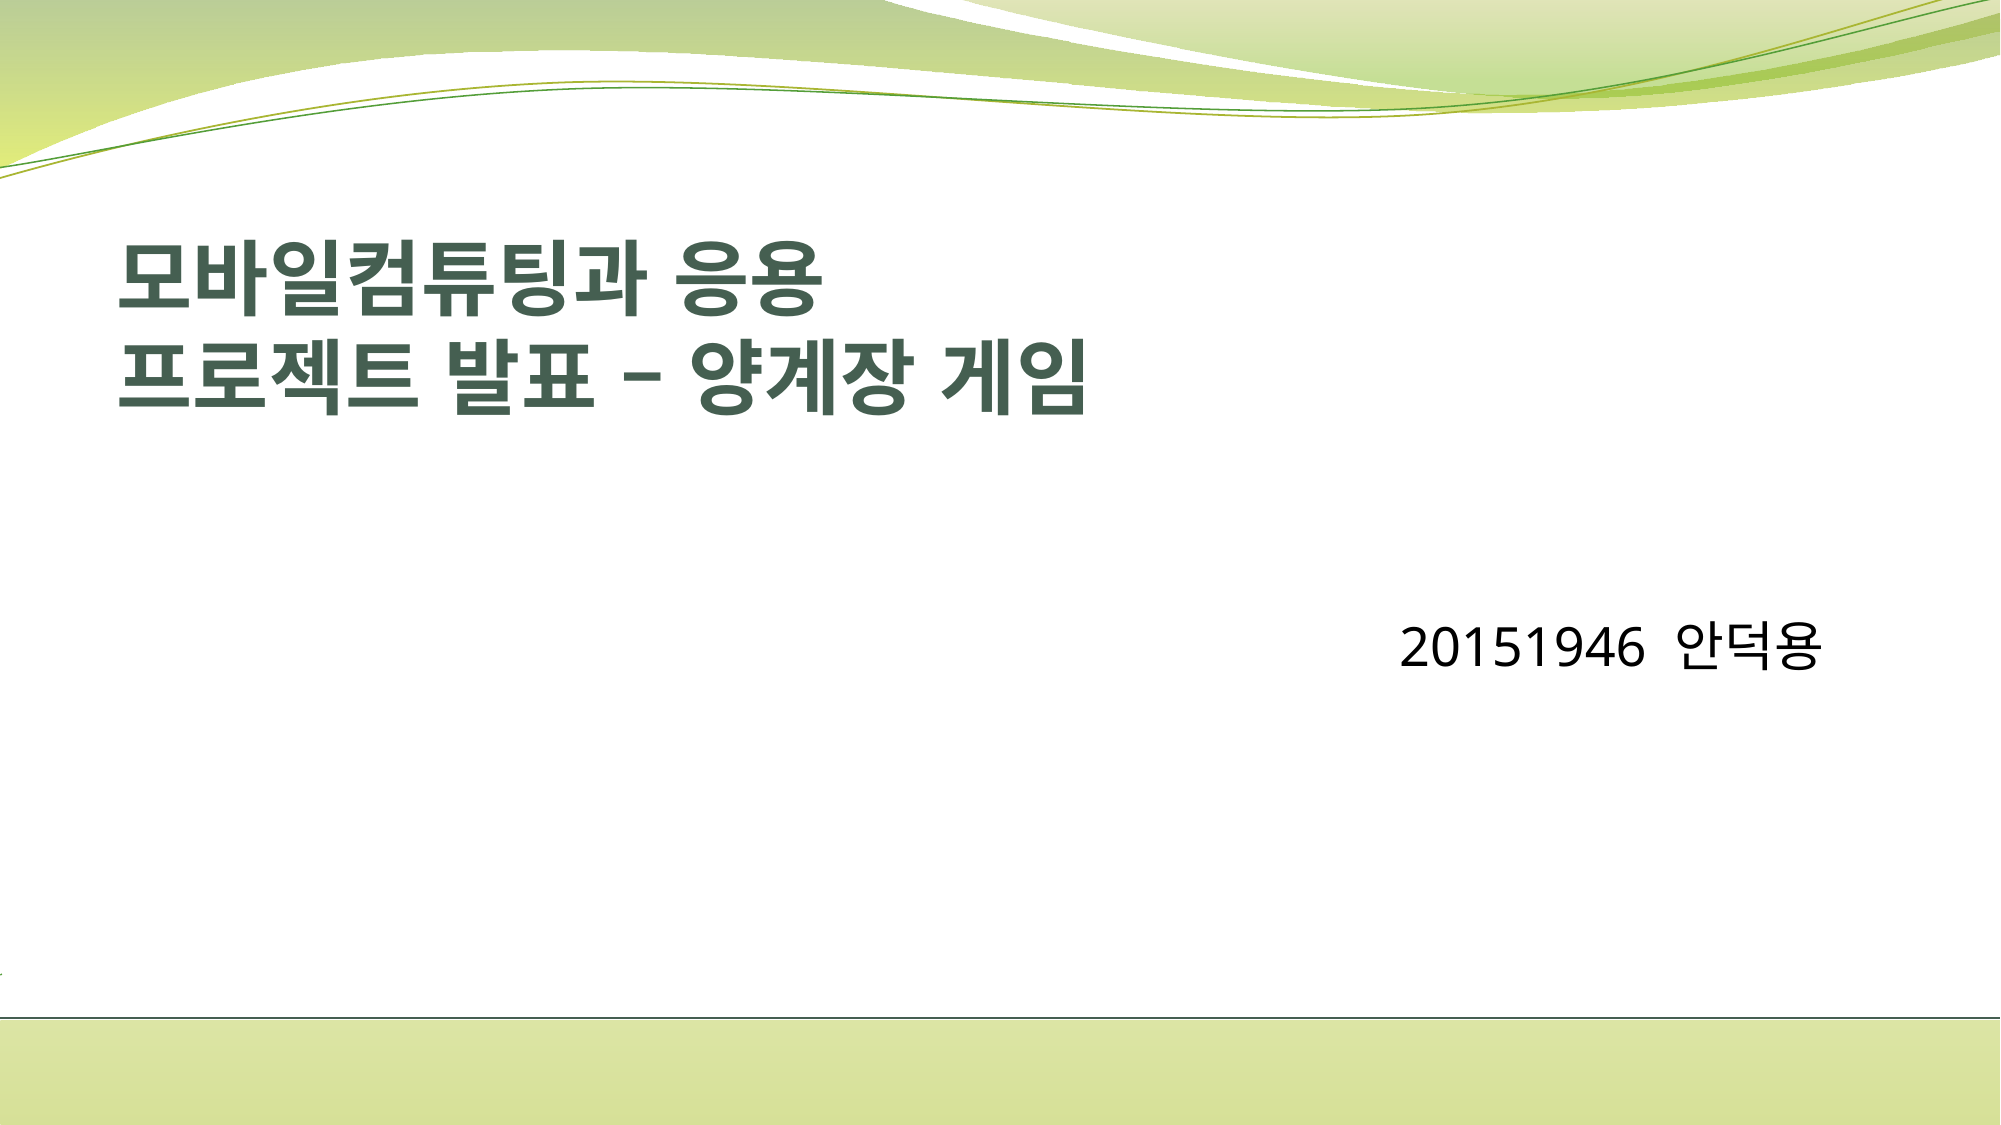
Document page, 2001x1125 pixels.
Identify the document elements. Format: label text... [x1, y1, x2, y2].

title 모바일컴튜팅과 응용 프로젝트 발표 – 양계장 게임 [116, 224, 1834, 525]
subtitle 20151946 안덕용 [116, 529, 1835, 818]
